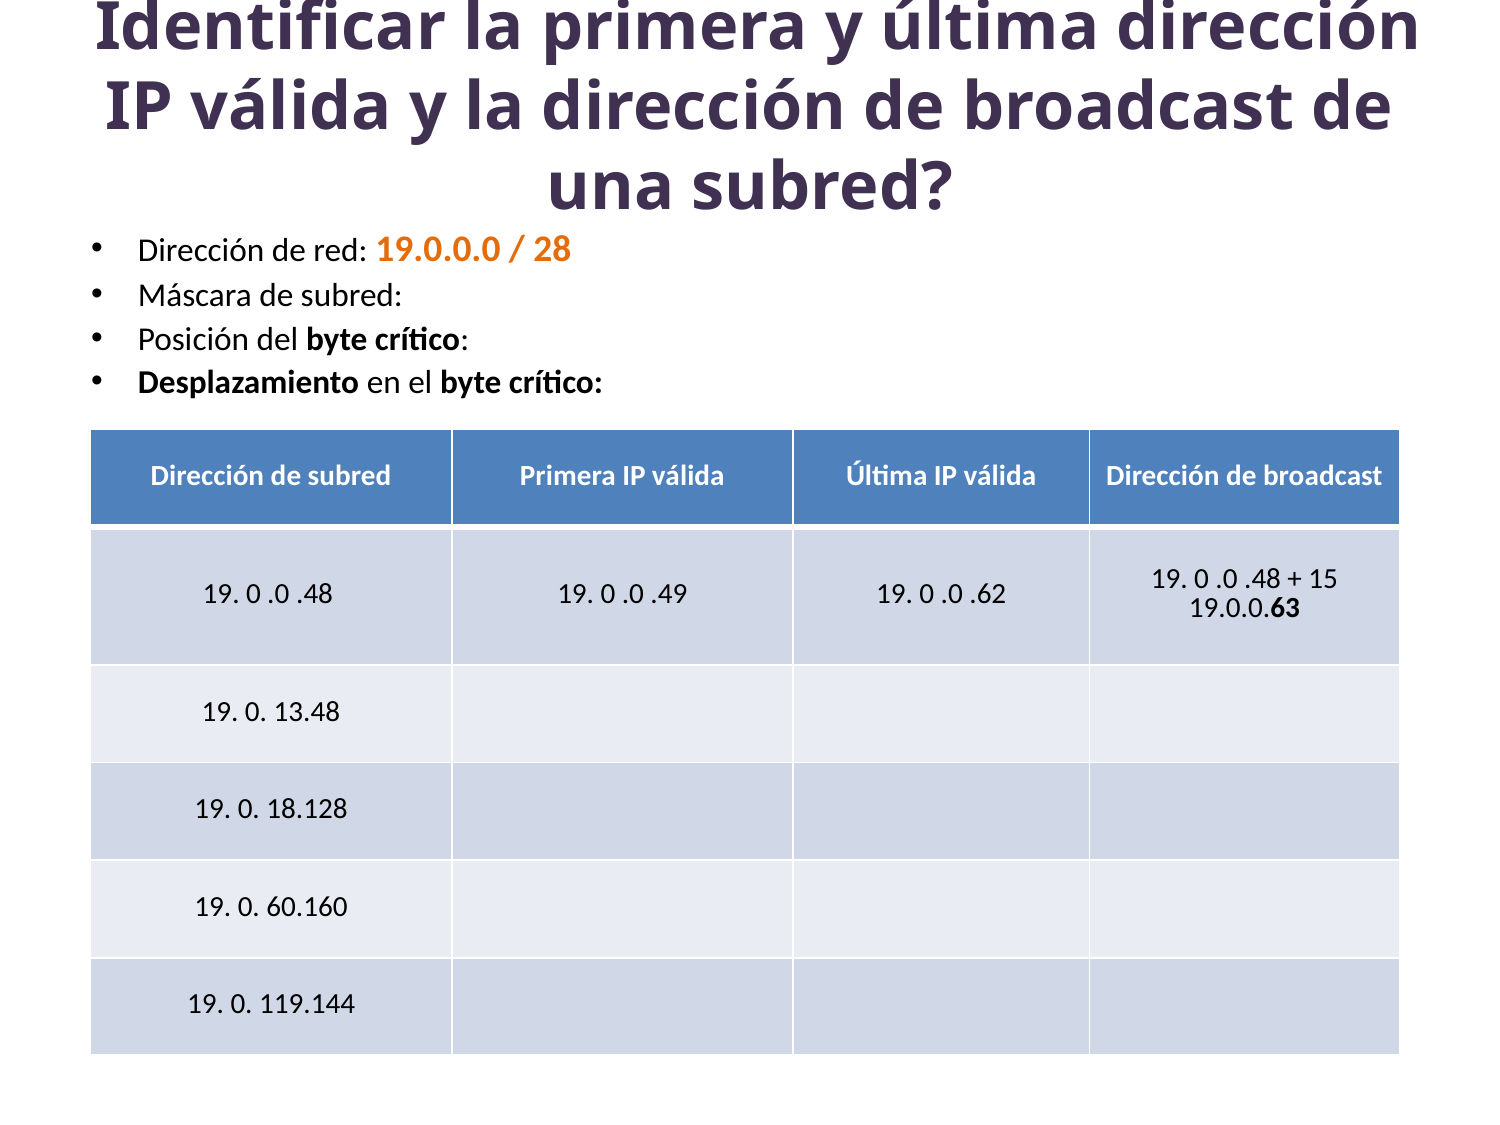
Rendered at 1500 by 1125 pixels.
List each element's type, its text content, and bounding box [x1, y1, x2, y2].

table_cell 19. 0. 60.160 [91, 861, 451, 957]
table_cell [453, 959, 792, 1054]
table_cell [794, 861, 1089, 957]
table_cell 19. 0. 119.144 [91, 959, 451, 1054]
table_cell [1090, 861, 1399, 957]
table_cell [1090, 763, 1399, 859]
table_cell 19. 0. 18.128 [91, 763, 451, 859]
table_header Última IP válida [794, 430, 1089, 524]
table_cell [453, 861, 792, 957]
table_cell 19. 0 .0 .48 + 15 19.0.0.63 [1090, 530, 1399, 664]
table_header Dirección de subred [91, 430, 451, 524]
text_box Dirección de red: 19.0.0.0 / 28 Máscara de subred: Posición del byte crítico: Desplazamiento en el byte crítico: [77, 225, 1443, 401]
table_header Dirección de broadcast [1090, 430, 1399, 524]
table_cell [453, 666, 792, 762]
table_cell [1090, 666, 1399, 762]
text_box Identificar la primera y última dirección IP válida y la dirección de broadcast de una subred? [57, 89, 1443, 197]
table_cell [794, 666, 1089, 762]
table_cell [453, 763, 792, 859]
table_cell 19. 0 .0 .49 [453, 530, 792, 664]
table_header Primera IP válida [453, 430, 792, 524]
table_cell [794, 763, 1089, 859]
table_cell [794, 959, 1089, 1054]
table_cell [1090, 959, 1399, 1054]
table_cell 19. 0 .0 .48 [91, 530, 451, 664]
table_cell 19. 0 .0 .62 [794, 530, 1089, 664]
table_cell 19. 0. 13.48 [91, 666, 451, 762]
